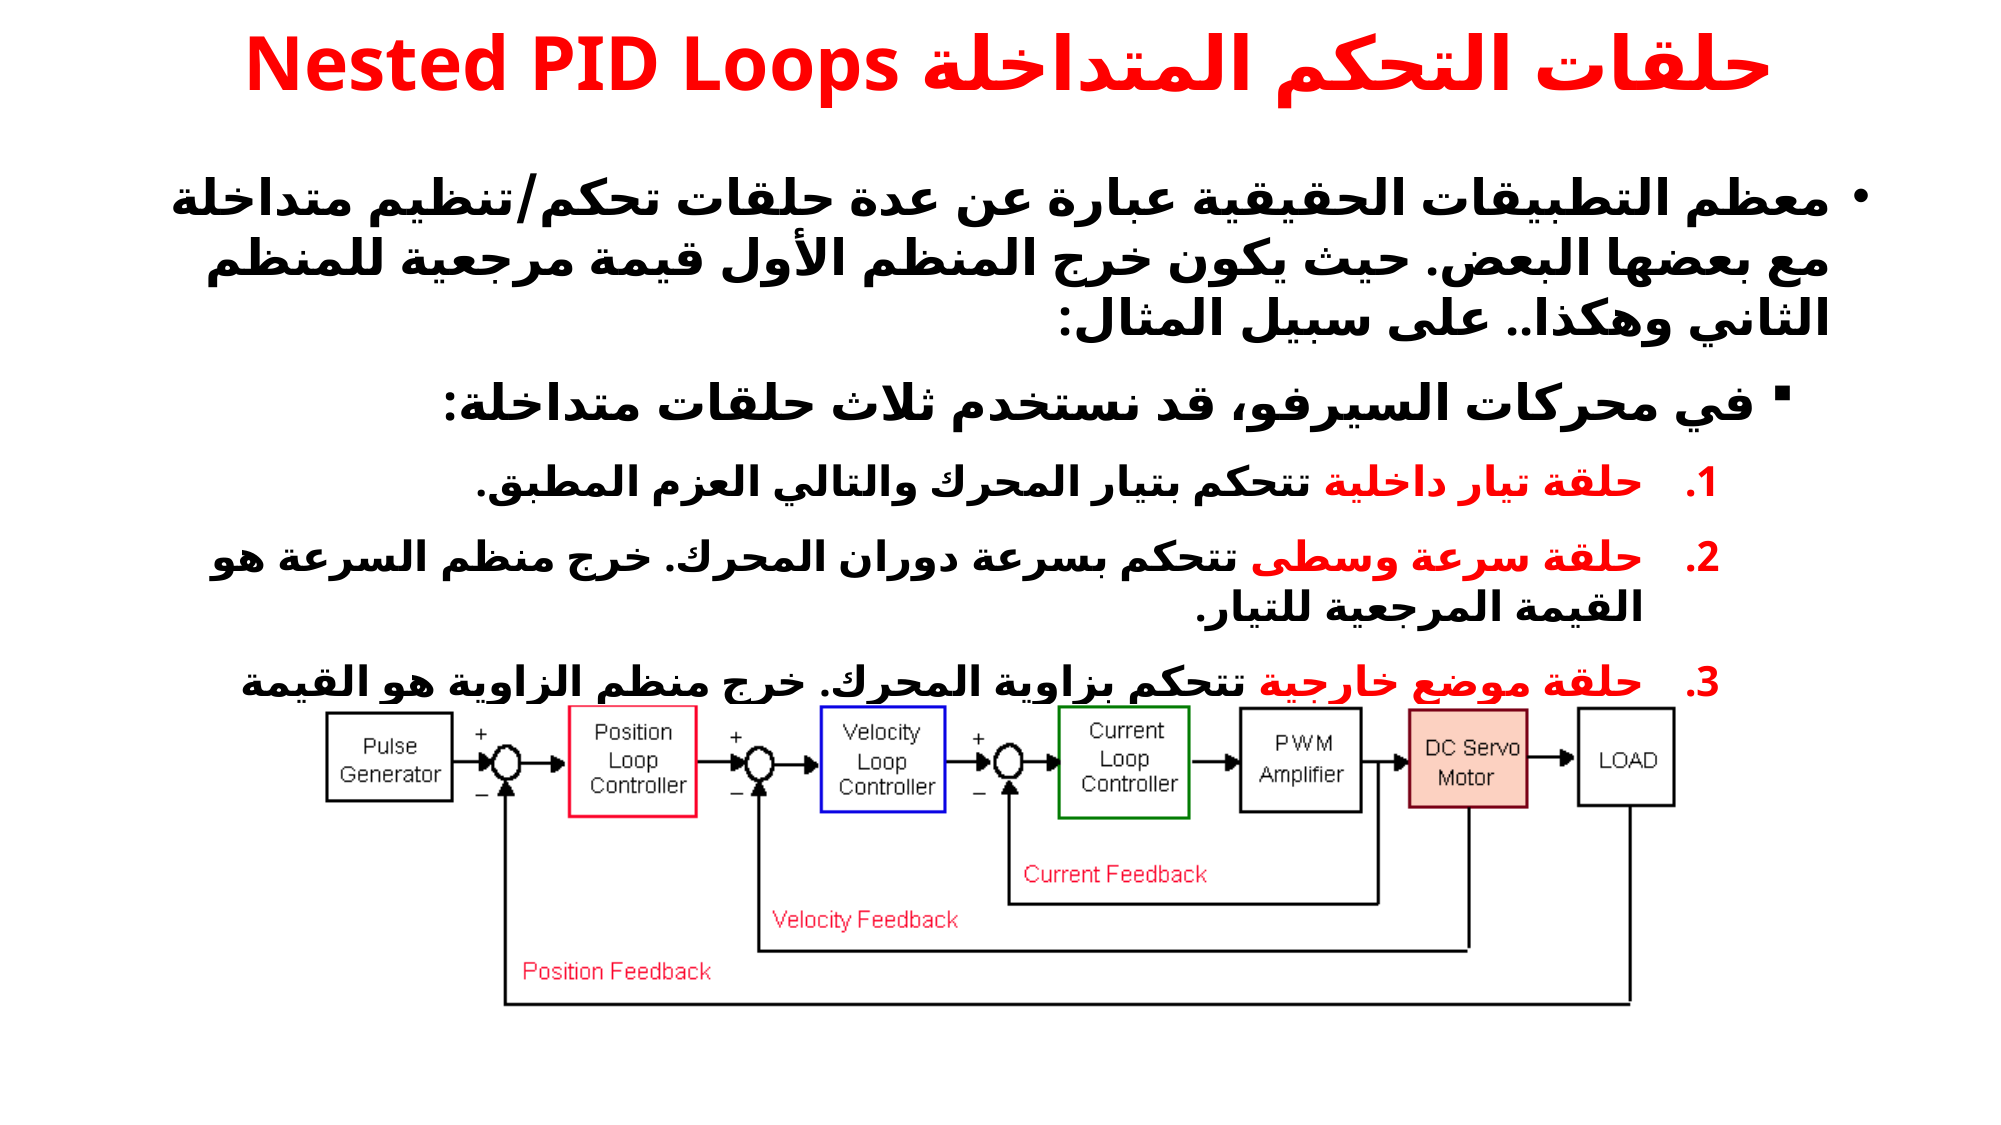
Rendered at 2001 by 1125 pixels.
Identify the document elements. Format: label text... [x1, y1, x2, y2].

list معظم التطبيقات الحقيقية عبارة عن عدة حلقات تحكم/تنظيم متداخلة مع بعضها البعض. حيث يكون خرج المنظم الأول قيمة مرجعية للمنظم الثاني وهكذا.. على سبيل المثال: في محركات السيرفو، قد نستخدم ثلاث حلقات متداخلة: حلقة تيار داخلية تتحكم بتيار المحرك والتالي العزم المطبق. حلقة سرعة وسطى تتحكم بسرعة دوران المحرك. خرج منظم السرعة هو القيمة المرجعية للتيار. حلقة موضع خارجية تتحكم بزاوية المحرك. خرج منظم الزاوية هو القيمة المرجعية للسرعة. [115, 157, 1885, 948]
title حلقات التحكم المتداخلة Nested PID Loops [137, 0, 1863, 134]
picture [321, 704, 1679, 1011]
